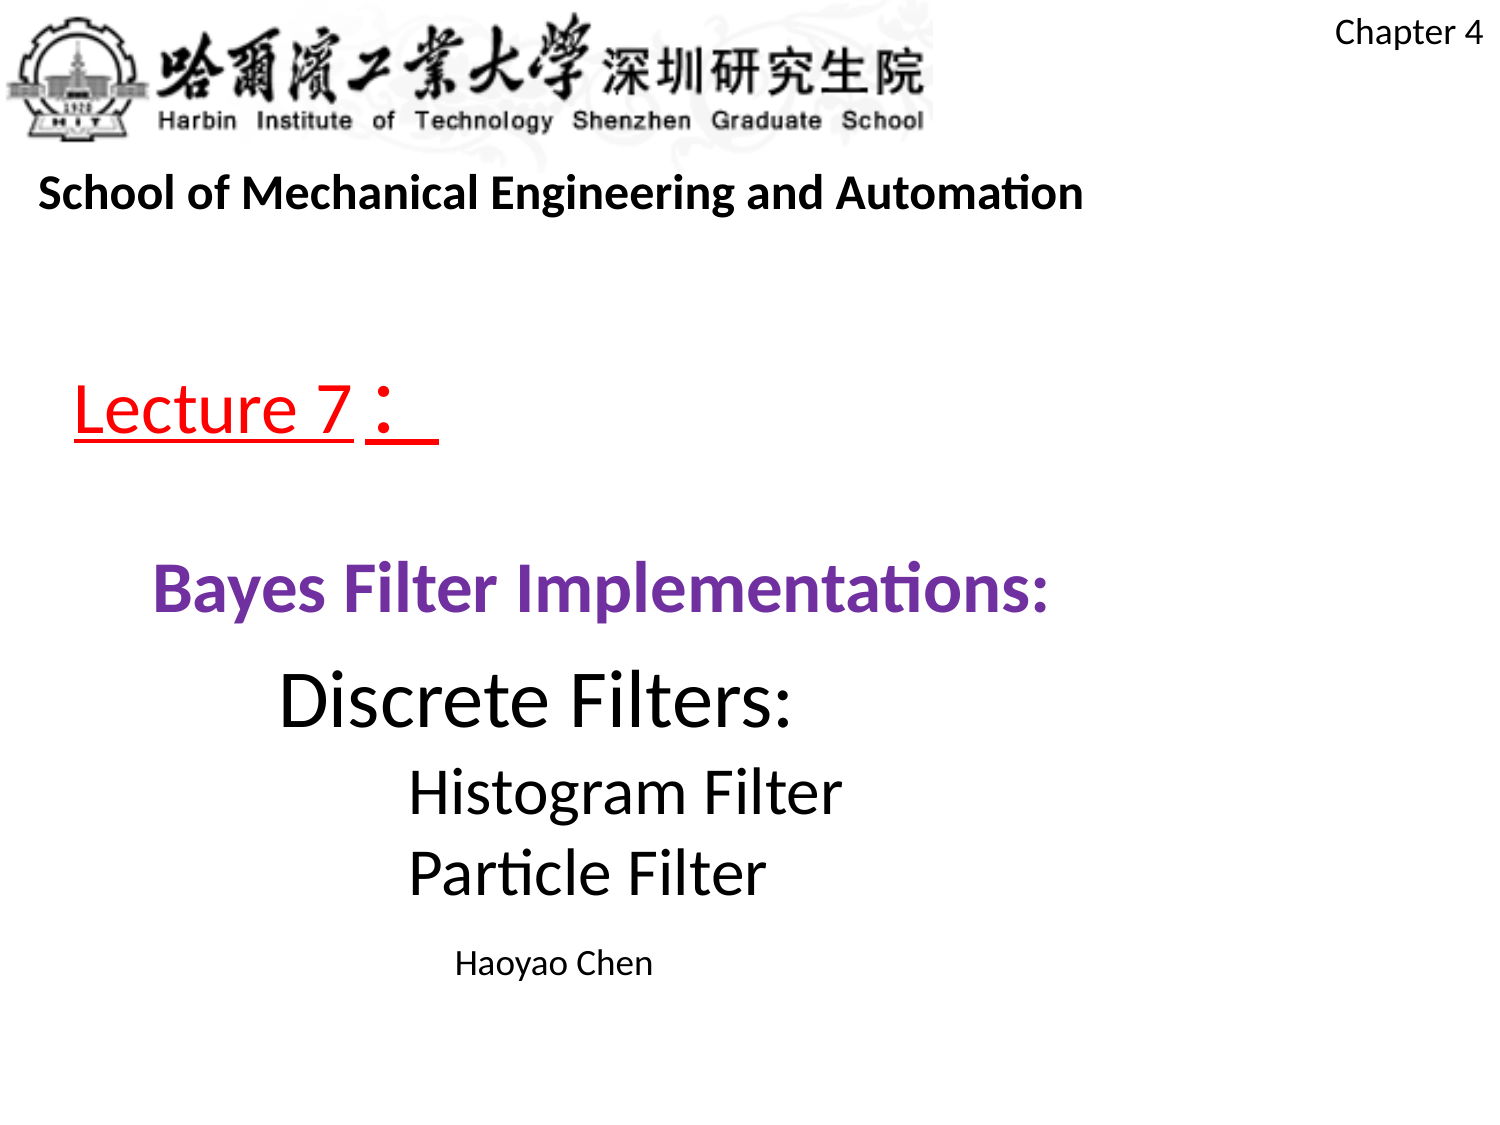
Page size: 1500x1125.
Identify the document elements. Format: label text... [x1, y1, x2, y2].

text_box Chapter 4 [1320, 0, 1499, 60]
title Lecture 7： Bayes Filter Implementations: Discrete Filters: Histogram Filter Particle Filter Haoyao Chen [58, 351, 1465, 1079]
text_box School of Mechanical Engineering and Automation [23, 152, 1229, 228]
picture [0, 0, 933, 173]
